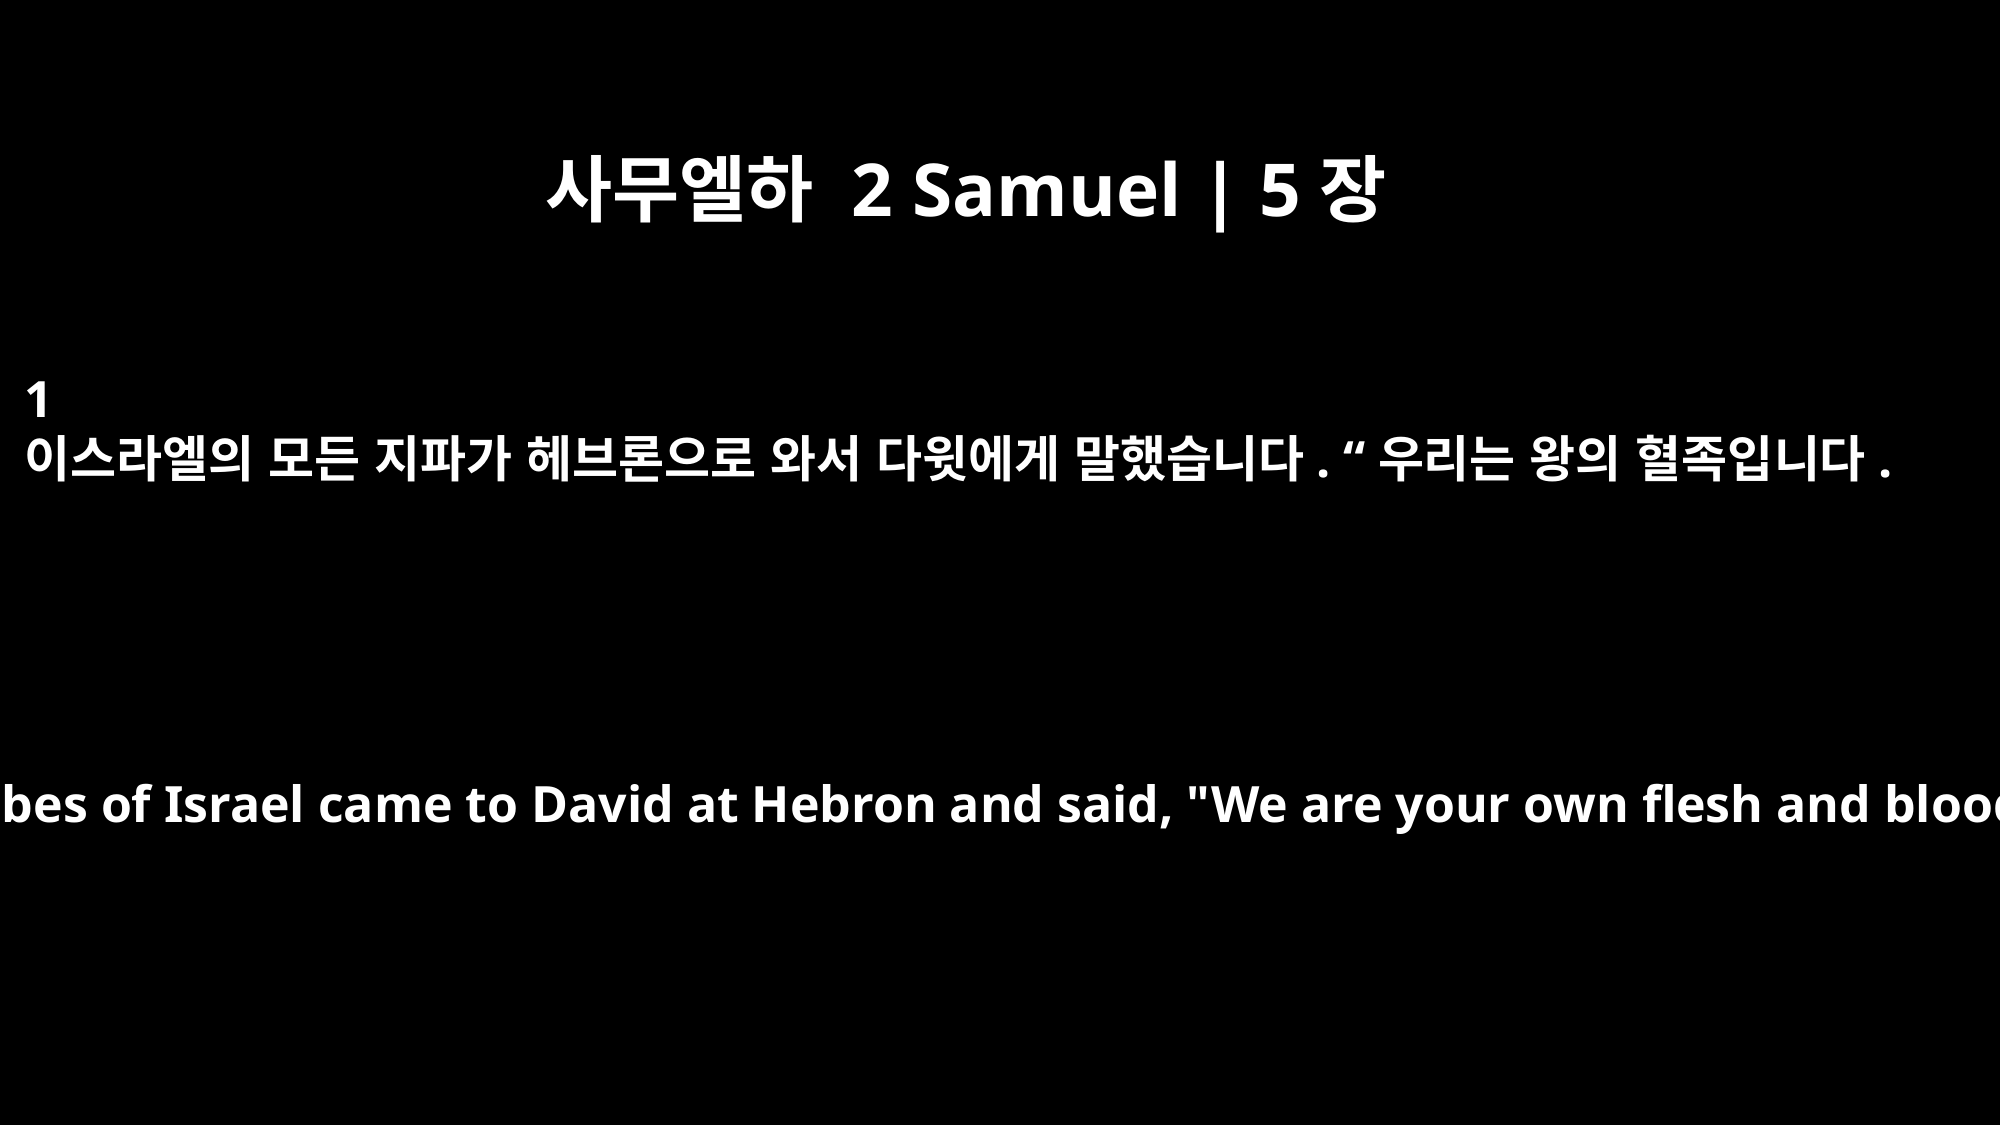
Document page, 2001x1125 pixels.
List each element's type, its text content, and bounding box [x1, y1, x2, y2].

text_box 사무엘하 2 Samuel | 5장 [530, 136, 1402, 239]
text_box ﻿1 이스라엘의 모든 지파가 헤브론으로 와서 다윗에게 말했습니다. “우리는 왕의 혈족입니다. [9, 359, 1908, 495]
text_box All the tribes of Israel came to David at Hebron and said, "We are your own flesh and blood. [0, 764, 2000, 840]
